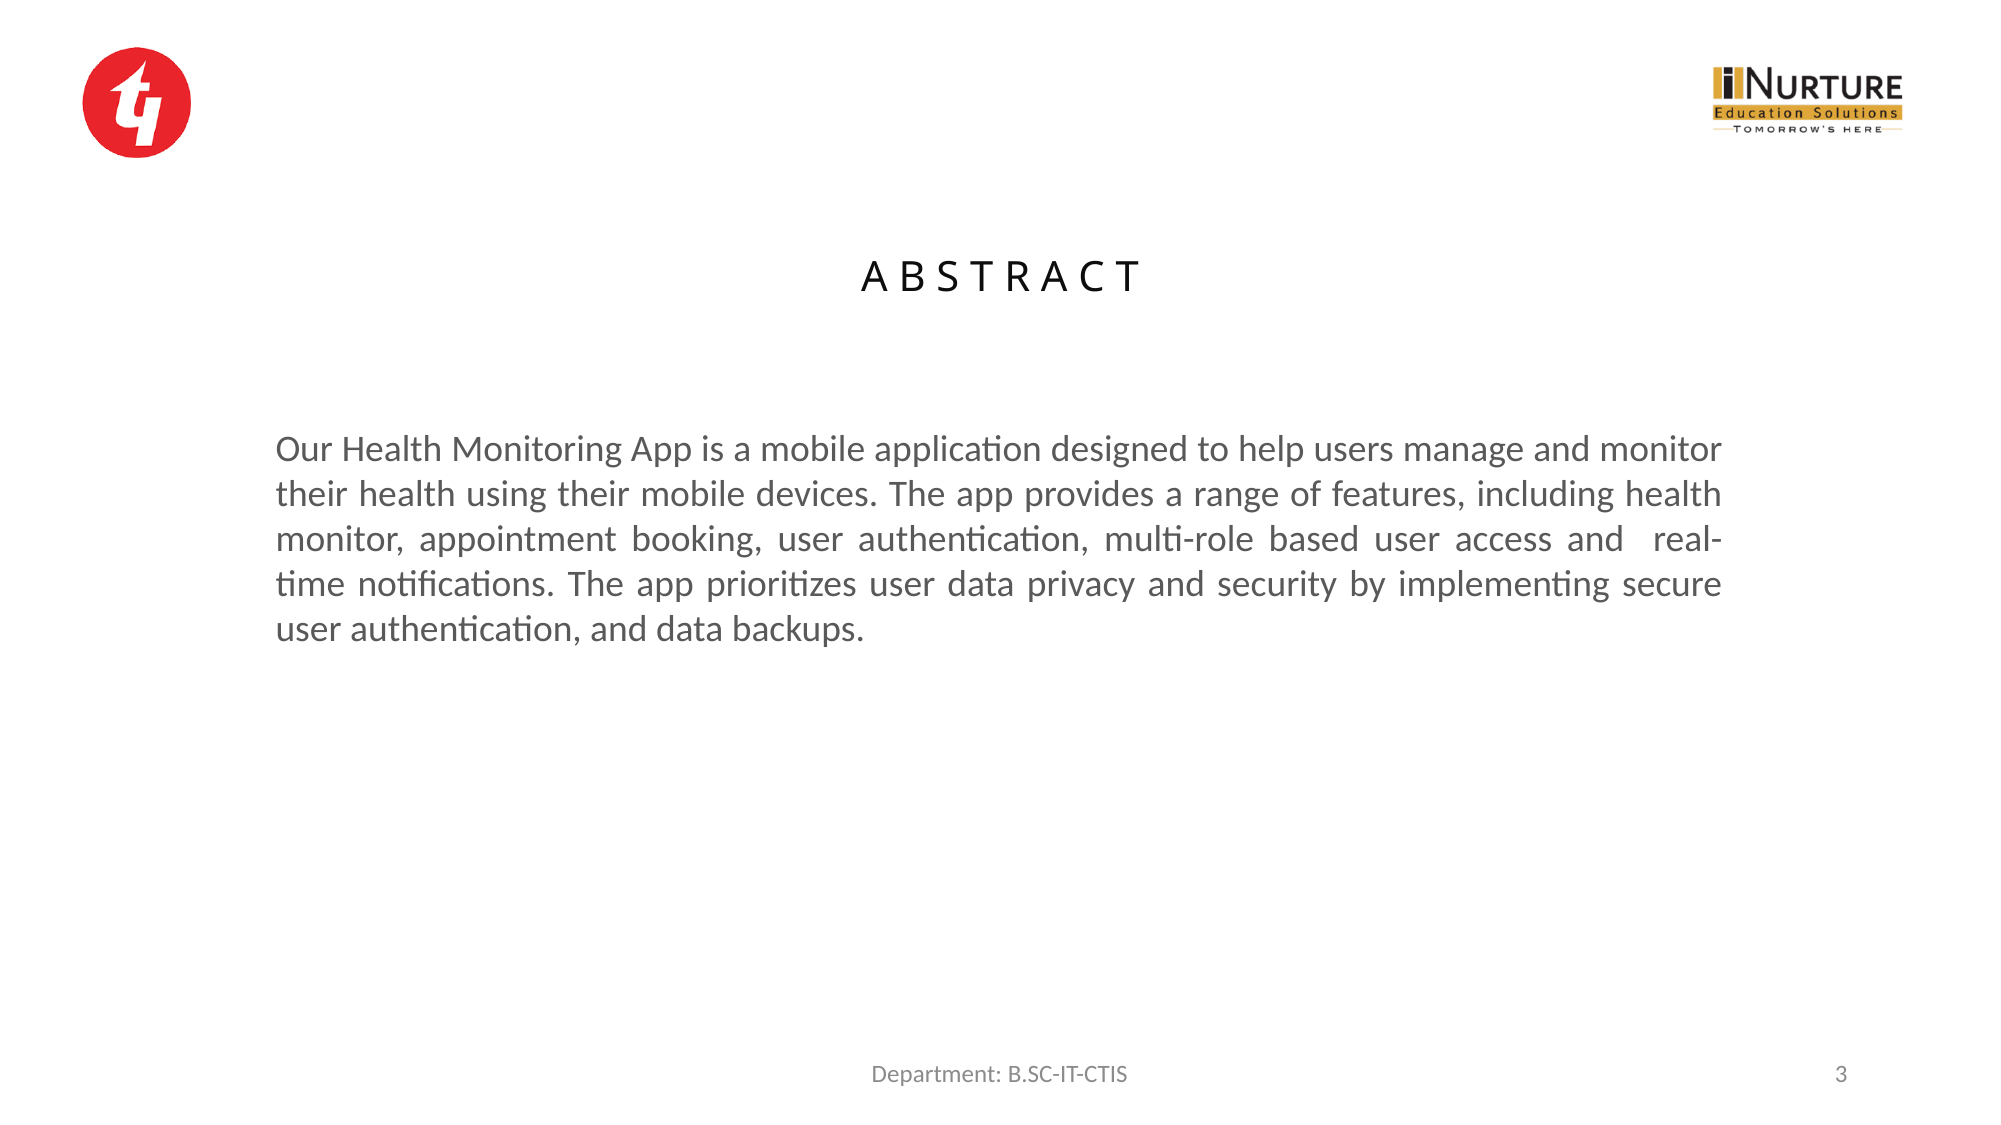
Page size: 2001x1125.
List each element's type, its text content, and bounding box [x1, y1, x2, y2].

slide_number 3 [1412, 1042, 1863, 1103]
text_box A B S T R A C T [576, 241, 1424, 307]
picture [1680, 31, 1935, 158]
footer Department: B.SC-IT-CTIS [662, 1042, 1338, 1103]
text_box Our Health Monitoring App is a mobile application designed to help users manage and monitor their health using their mobile devices. The app provides a range of features, including health monitor, appointment booking, user authentication, multi-role based user access and real-time notifications. The app prioritizes user data privacy and security by implementing secure user authentication, and data backups. [260, 416, 1739, 657]
picture [82, 47, 191, 159]
